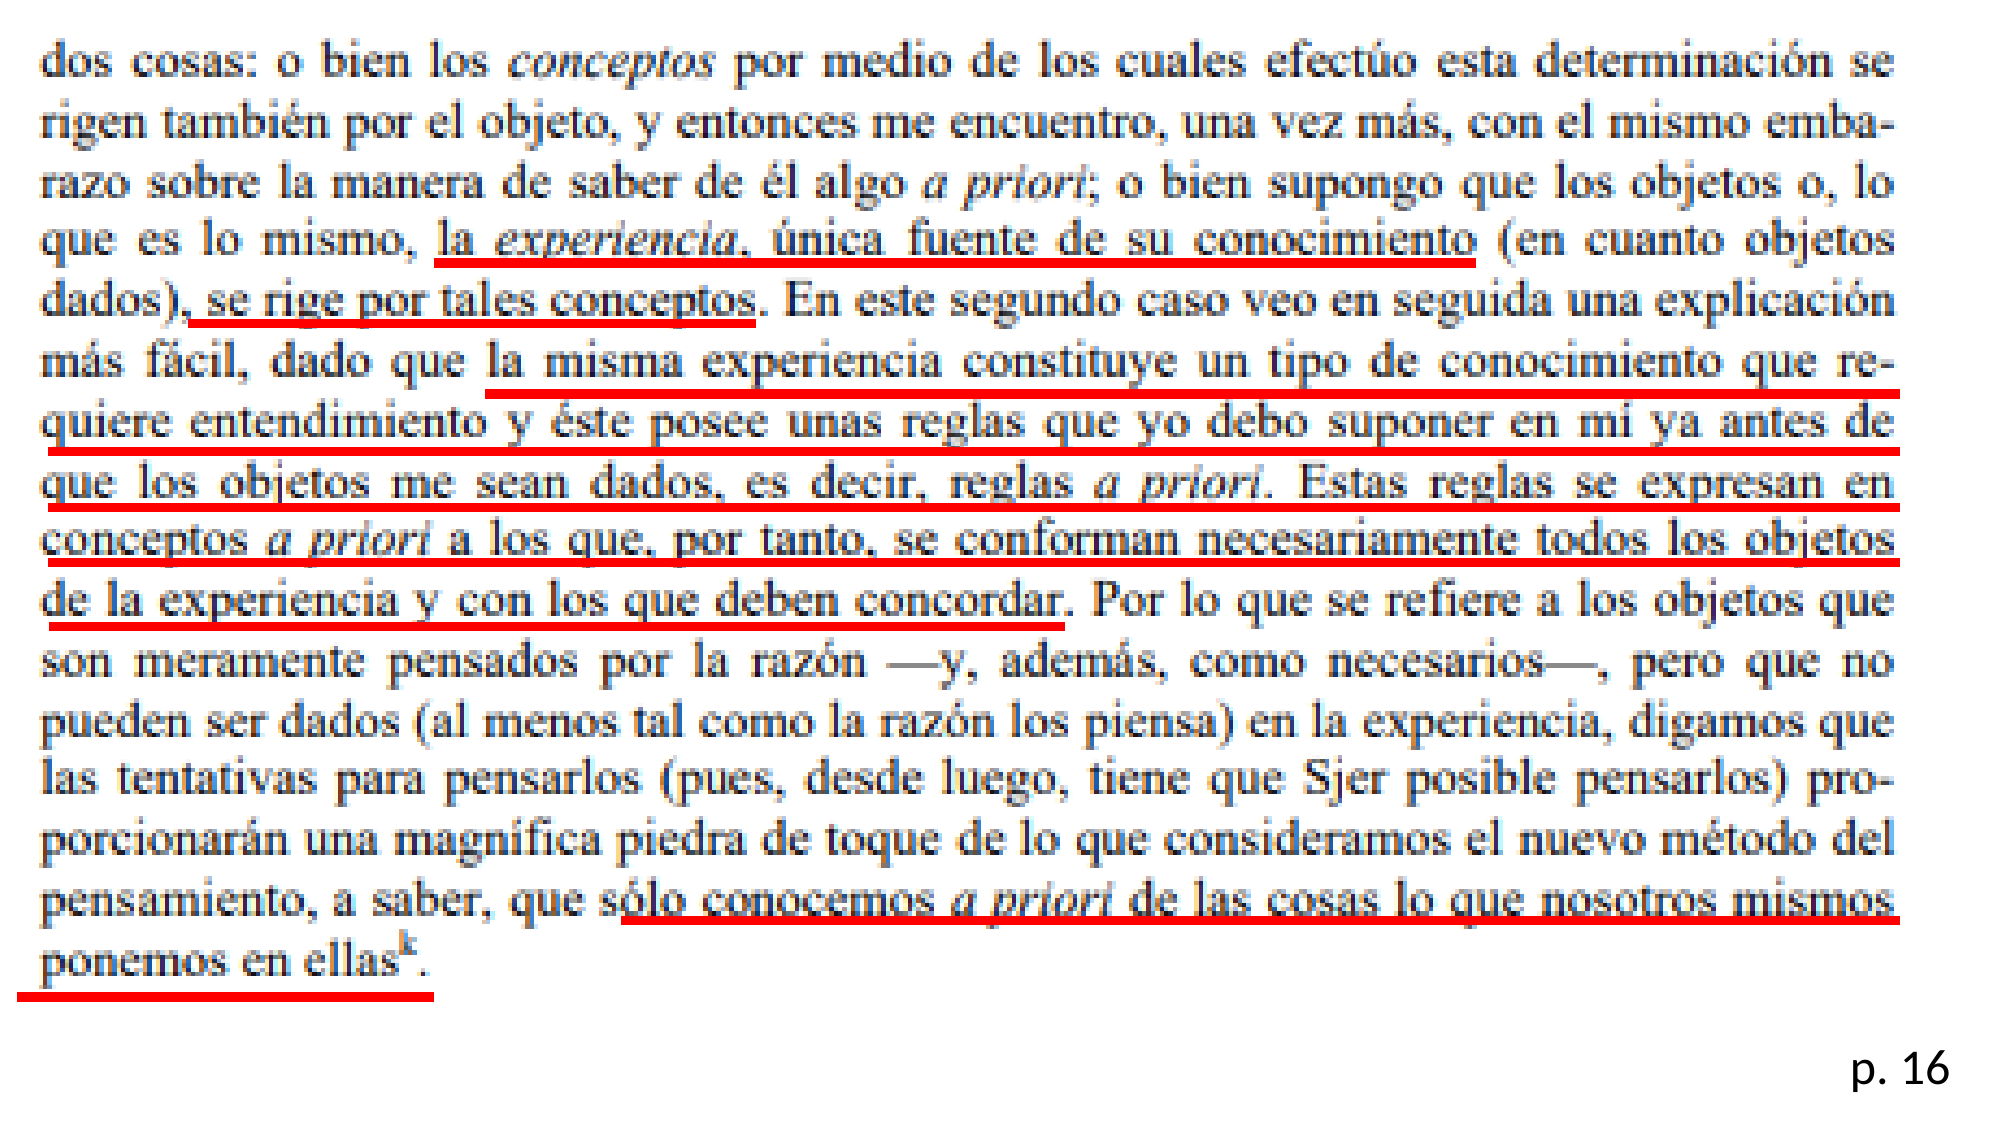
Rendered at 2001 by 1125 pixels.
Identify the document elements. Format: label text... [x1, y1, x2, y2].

picture [0, 0, 1929, 1004]
subtitle p. 16 [1800, 1033, 2000, 1125]
